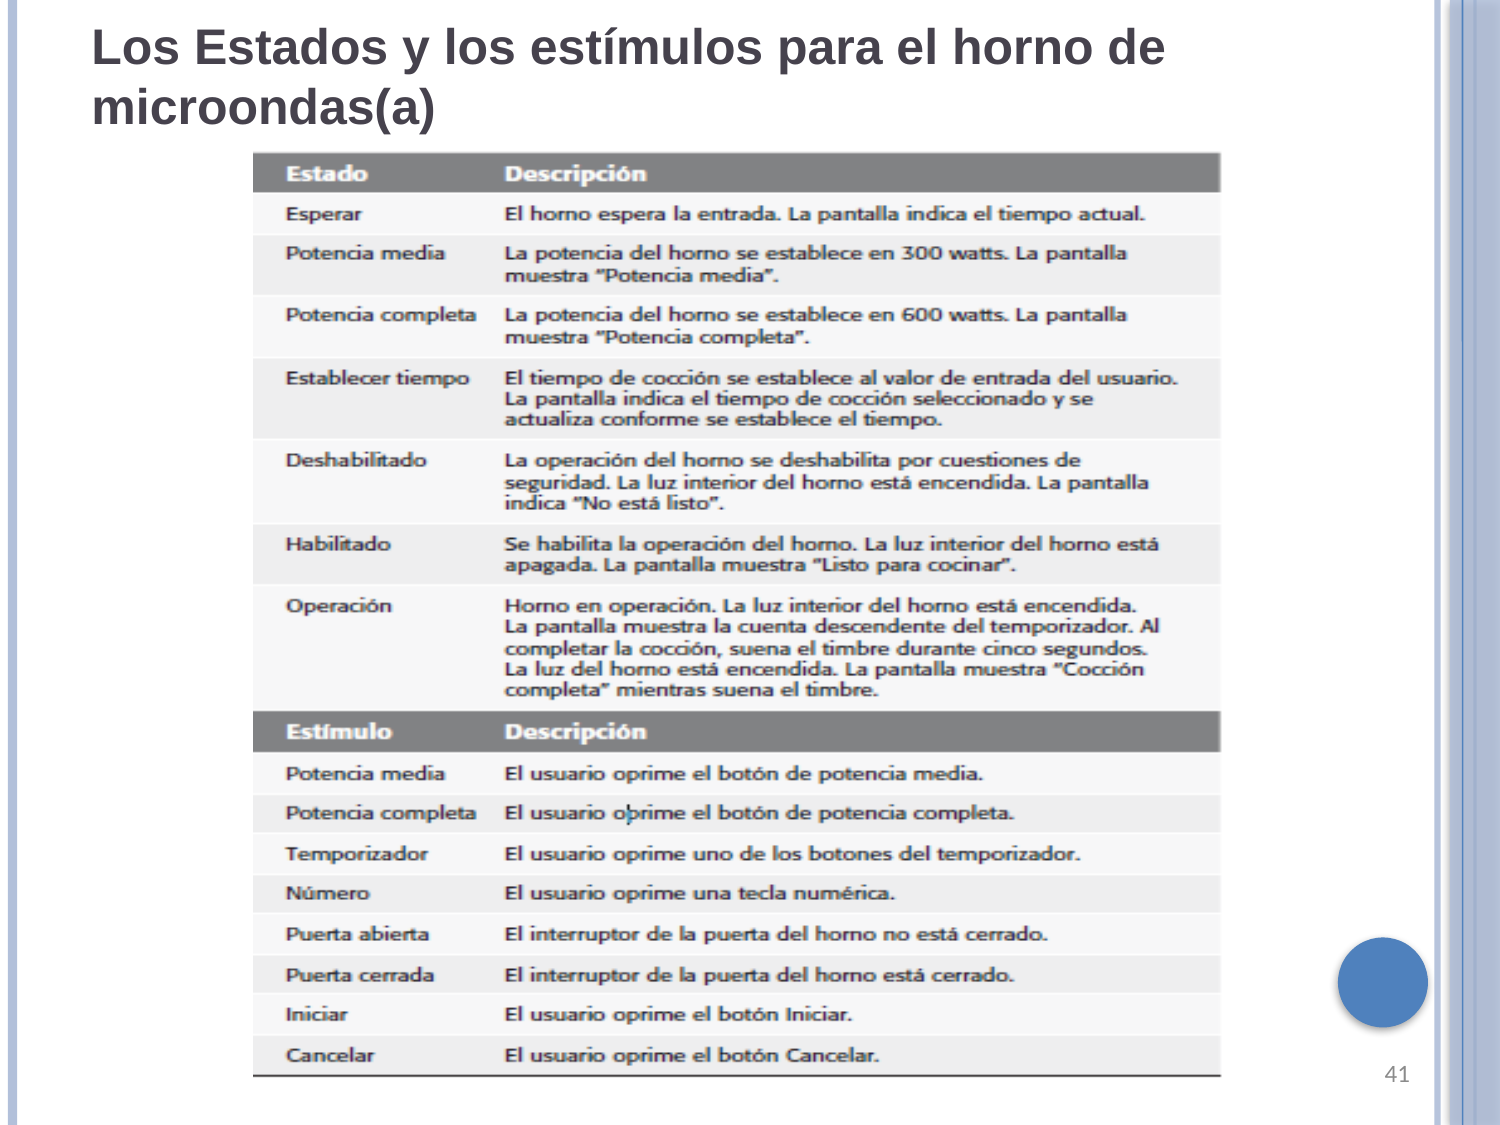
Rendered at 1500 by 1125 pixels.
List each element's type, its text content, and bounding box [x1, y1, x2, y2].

text_box Los Estados y los estímulos para el horno de microondas(a) [76, 0, 1273, 149]
picture [253, 148, 1282, 1095]
text_box 41 [1279, 1042, 1425, 1103]
